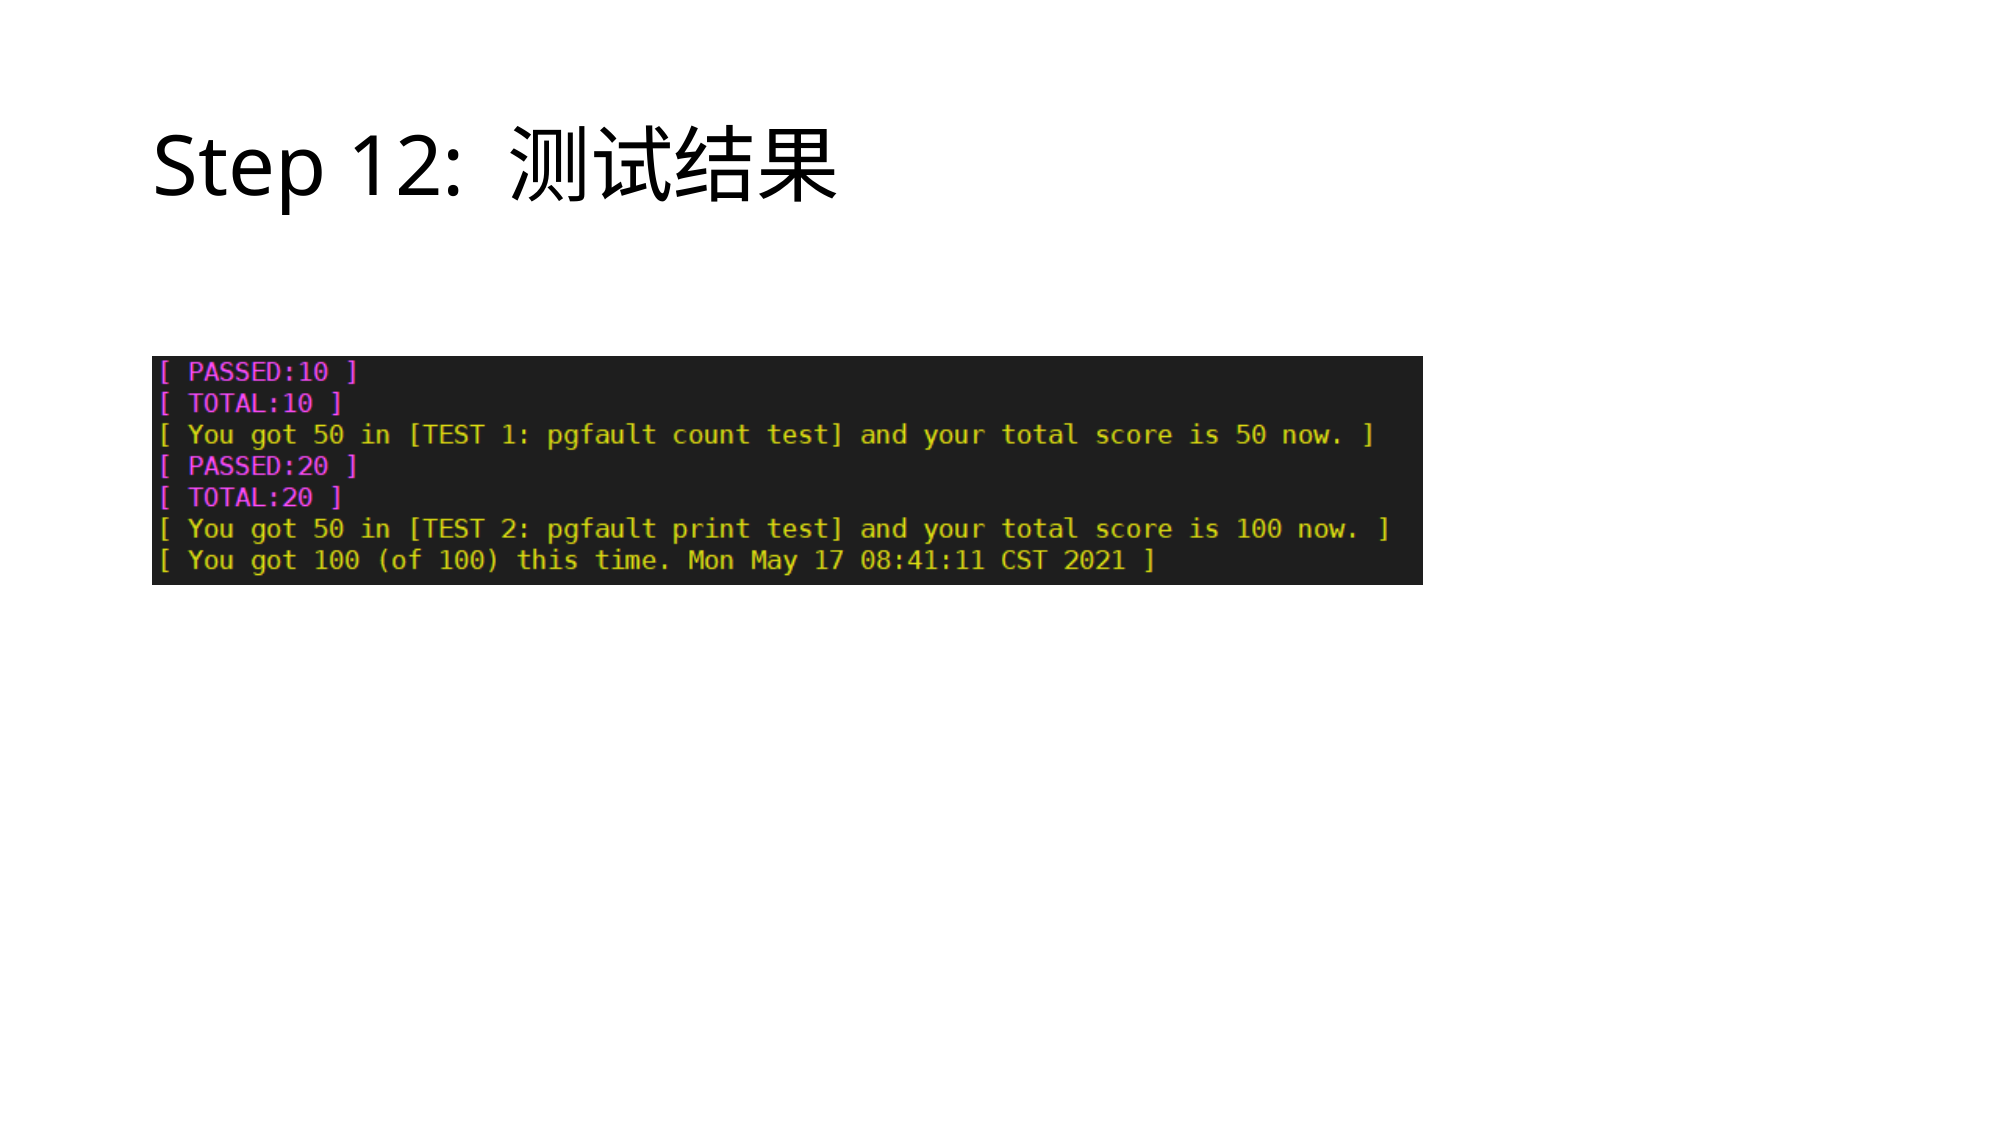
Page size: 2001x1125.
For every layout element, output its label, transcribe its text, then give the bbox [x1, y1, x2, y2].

picture [152, 356, 1423, 585]
title Step 12: 测试结果 [137, 59, 1863, 278]
